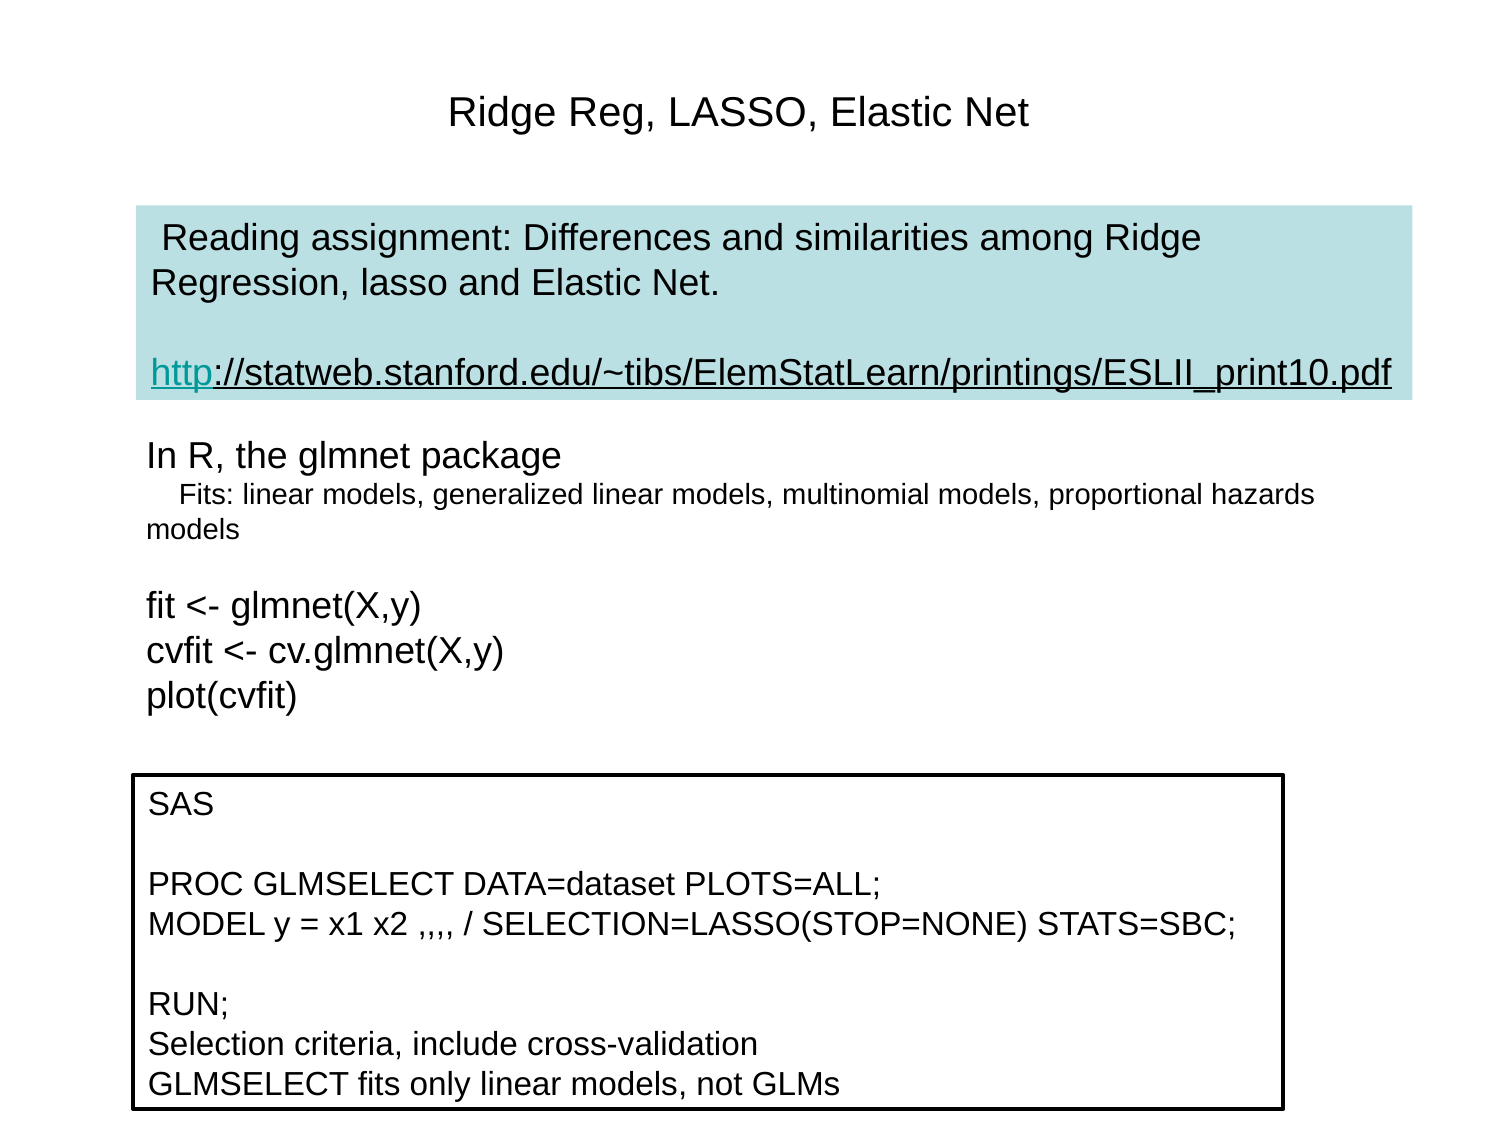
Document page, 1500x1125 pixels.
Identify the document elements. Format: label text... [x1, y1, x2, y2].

text_box SAS PROC GLMSELECT DATA=dataset PLOTS=ALL; MODEL y = x1 x2 ,,,, / SELECTION=LASSO(STOP=NONE) STATS=SBC; RUN; Selection criteria, include cross-validation GLMSELECT fits only linear models, not GLMs [131, 773, 1285, 1111]
text_box In R, the glmnet package Fits: linear models, generalized linear models, multinomial models, proportional hazards models fit <- glmnet(X,y) cvfit <- cv.glmnet(X,y) plot(cvfit) [131, 423, 1369, 724]
title Ridge Reg, LASSO, Elastic Net [74, 44, 1426, 176]
text_box Reading assignment: Differences and similarities among Ridge Regression, lasso and Elastic Net. http://statweb.stanford.edu/~tibs/ElemStatLearn/printings/ESLII_print10.pdf [135, 205, 1413, 400]
